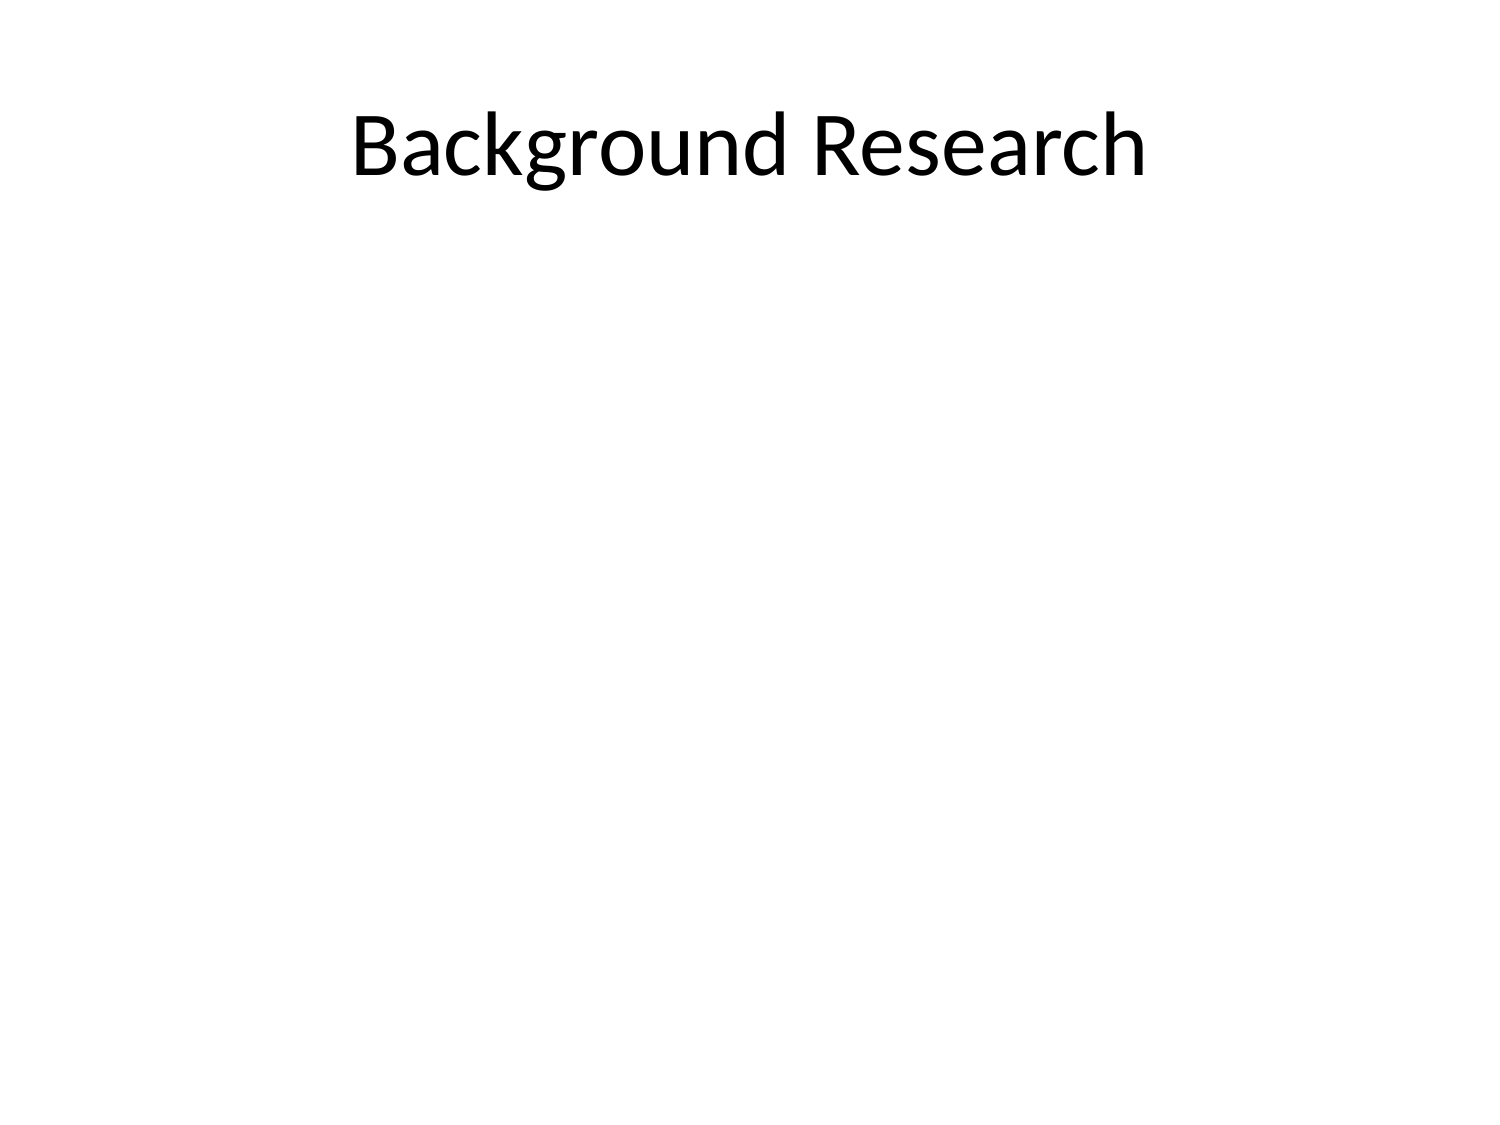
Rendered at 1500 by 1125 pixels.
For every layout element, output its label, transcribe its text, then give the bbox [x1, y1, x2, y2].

title Background Research [75, 45, 1425, 233]
